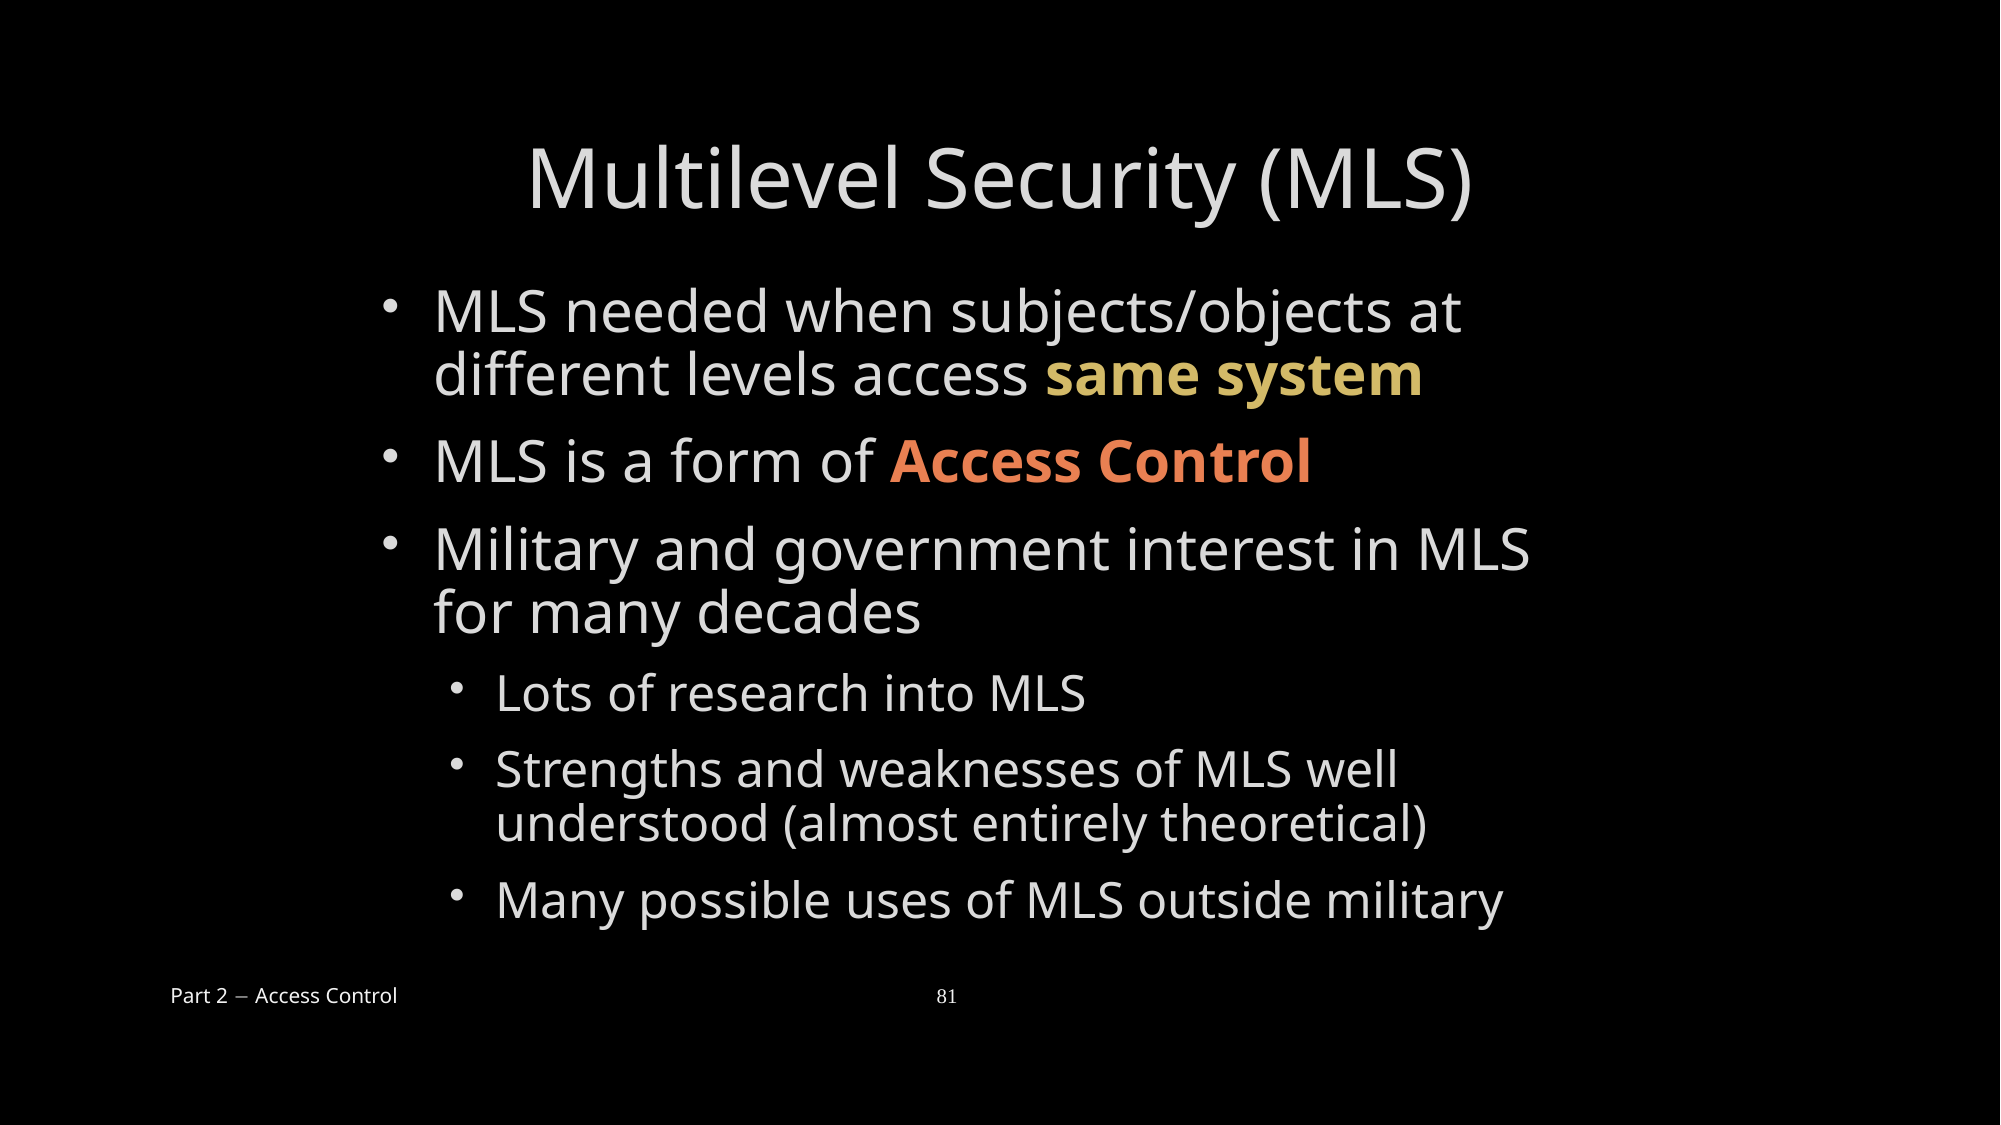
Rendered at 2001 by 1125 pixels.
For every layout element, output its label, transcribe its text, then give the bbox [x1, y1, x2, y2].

title Multilevel Security (MLS) [362, 62, 1638, 272]
footer Part 2  Access Control 81 [149, 965, 1245, 1025]
list MLS needed when subjects/objects at different levels access same system MLS is a form of Access Control Military and government interest in MLS for many decades Lots of research into MLS Strengths and weaknesses of MLS well understood (almost entirely theoretical) Many possible uses of MLS outside military [362, 275, 1638, 988]
